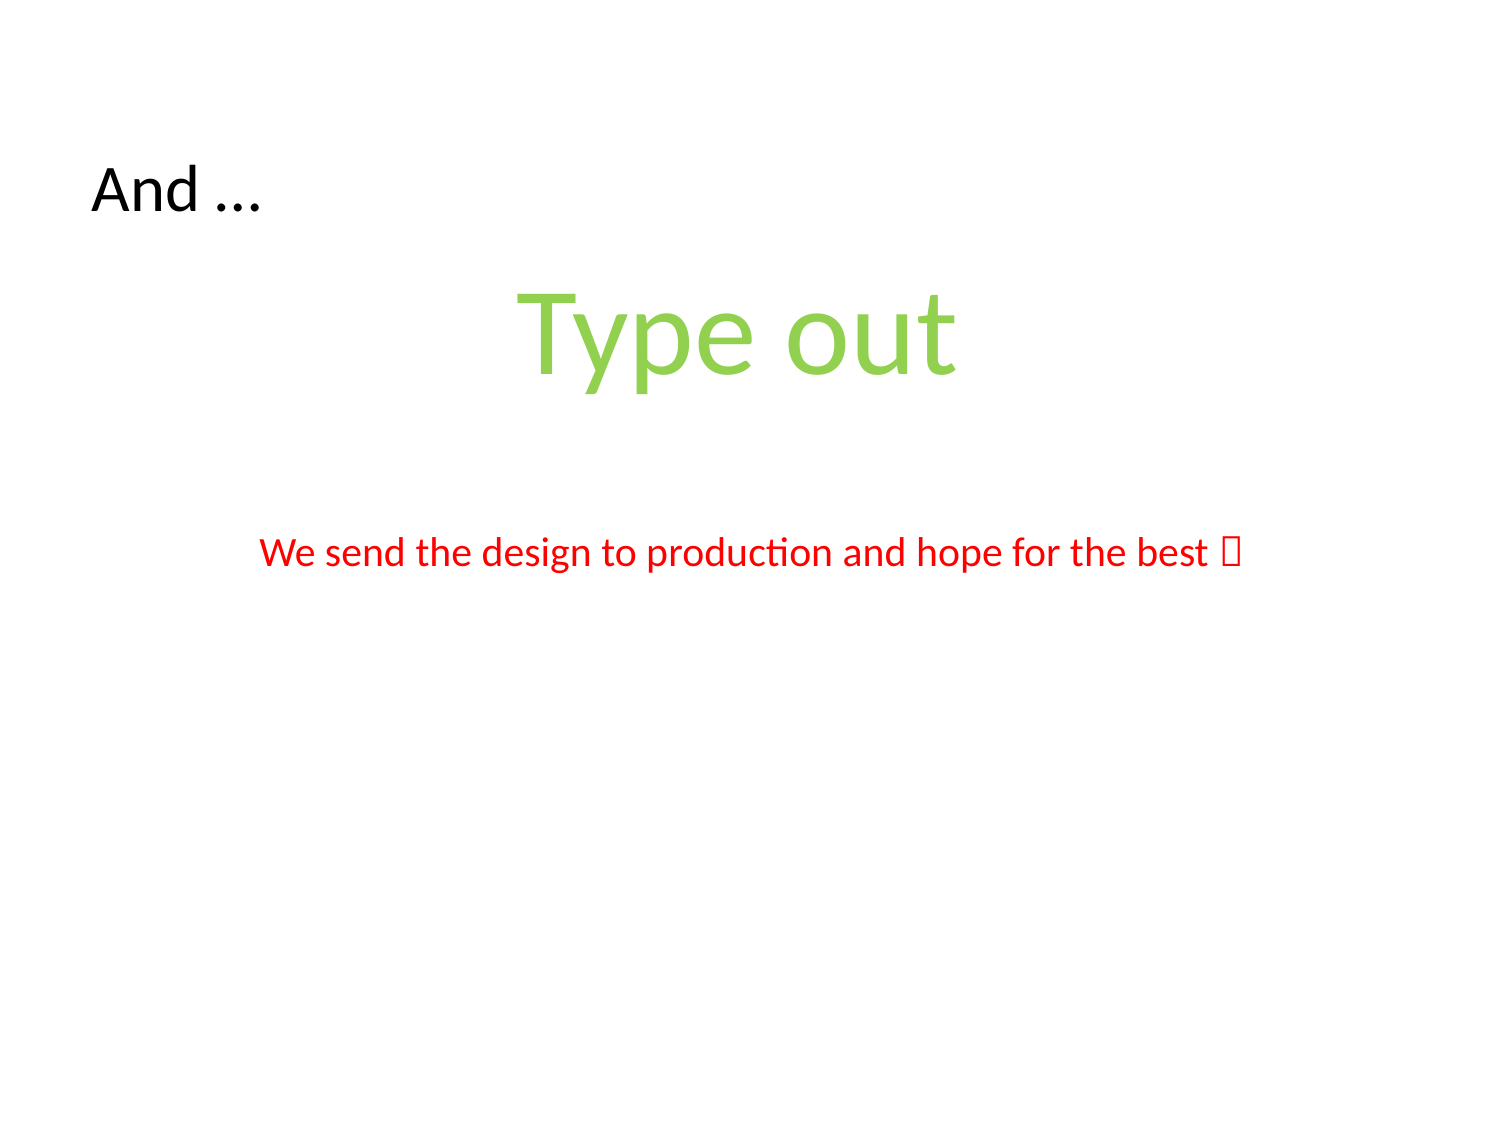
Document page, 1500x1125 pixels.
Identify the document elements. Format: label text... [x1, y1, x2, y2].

list And … Type out We send the design to production and hope for the best  [76, 137, 1427, 880]
